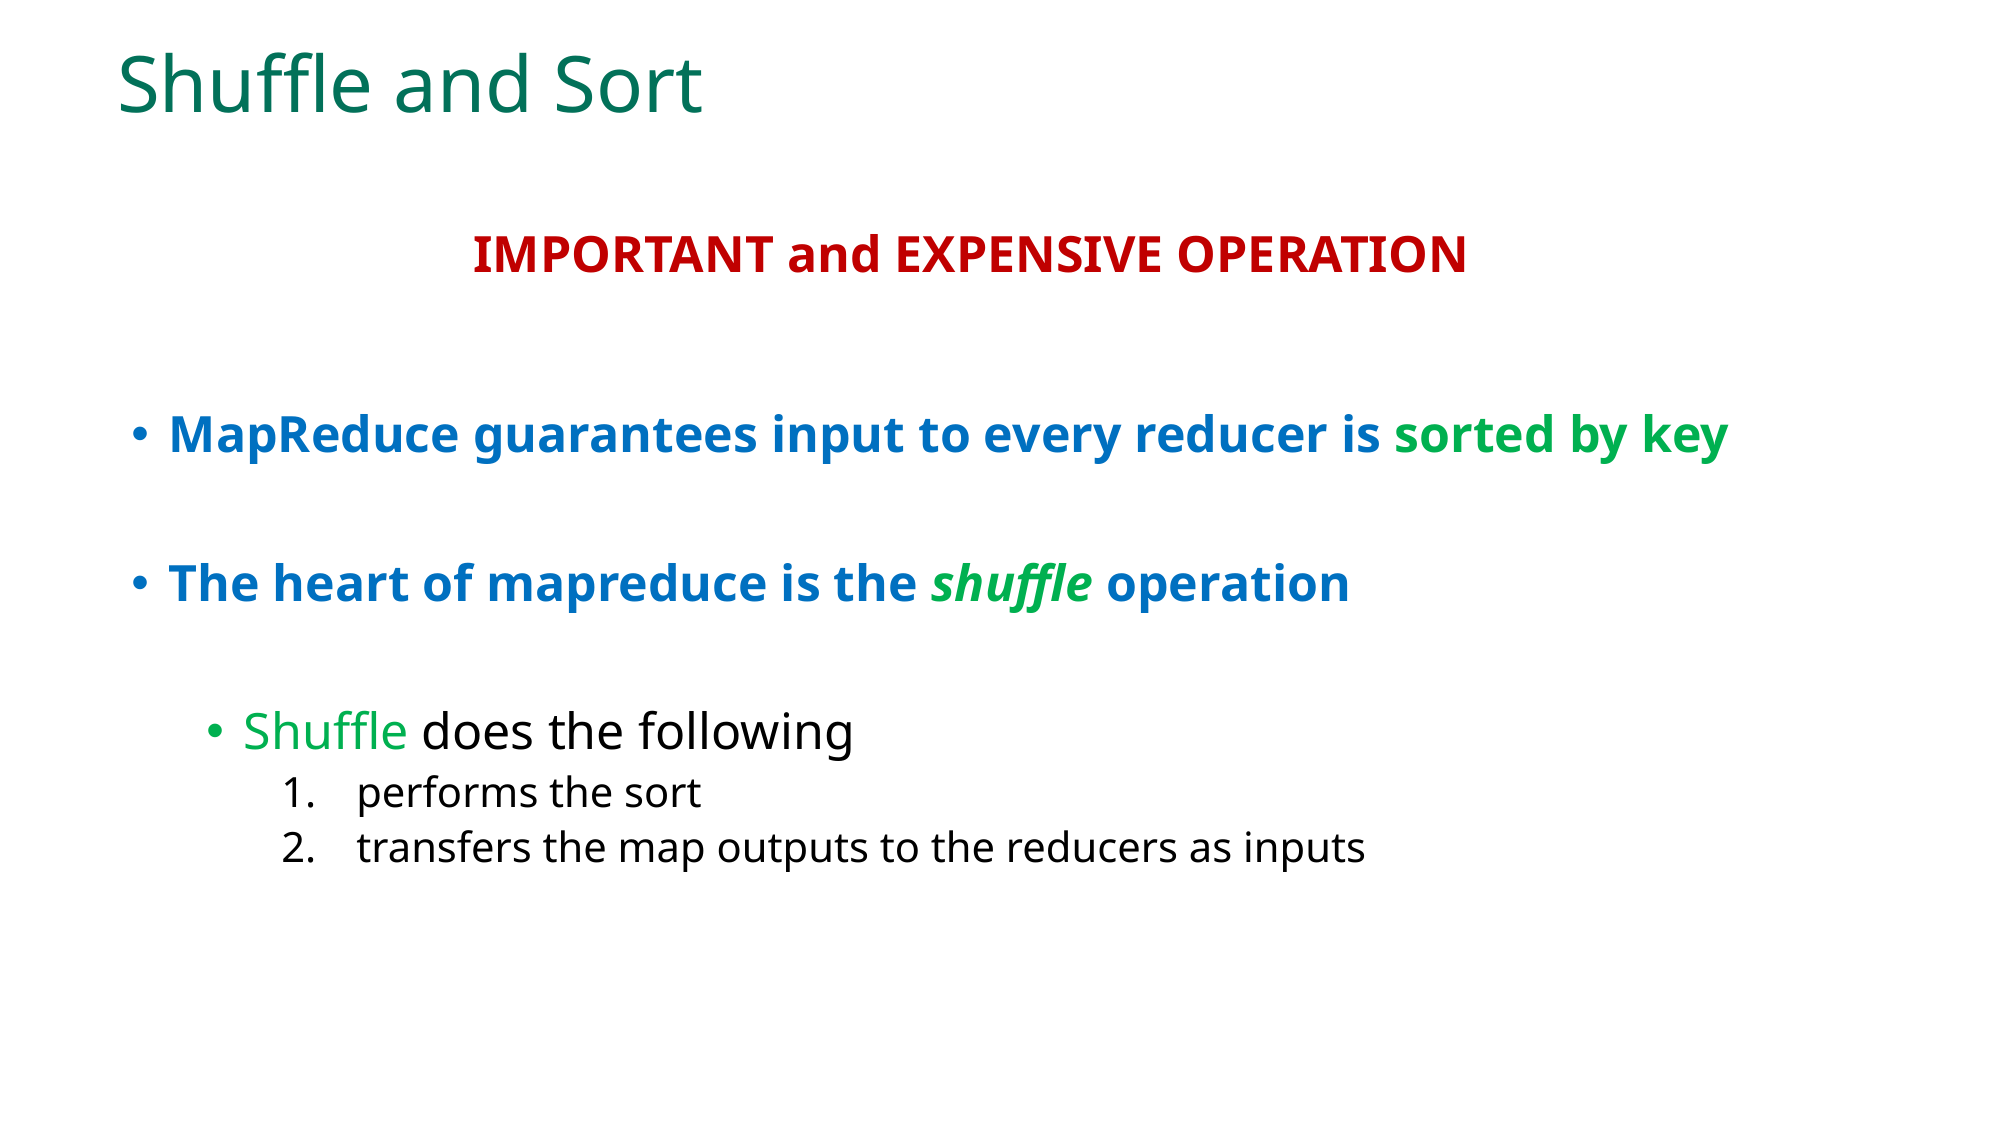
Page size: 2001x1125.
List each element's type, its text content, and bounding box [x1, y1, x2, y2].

list MapReduce guarantees input to every reducer is sorted by key The heart of mapreduce is the shuffle operation Shuffle does the following performs the sort transfers the map outputs to the reducers as inputs [116, 401, 1929, 959]
title Shuffle and Sort [102, 26, 1828, 147]
text_box IMPORTANT and EXPENSIVE OPERATION [458, 214, 1485, 290]
